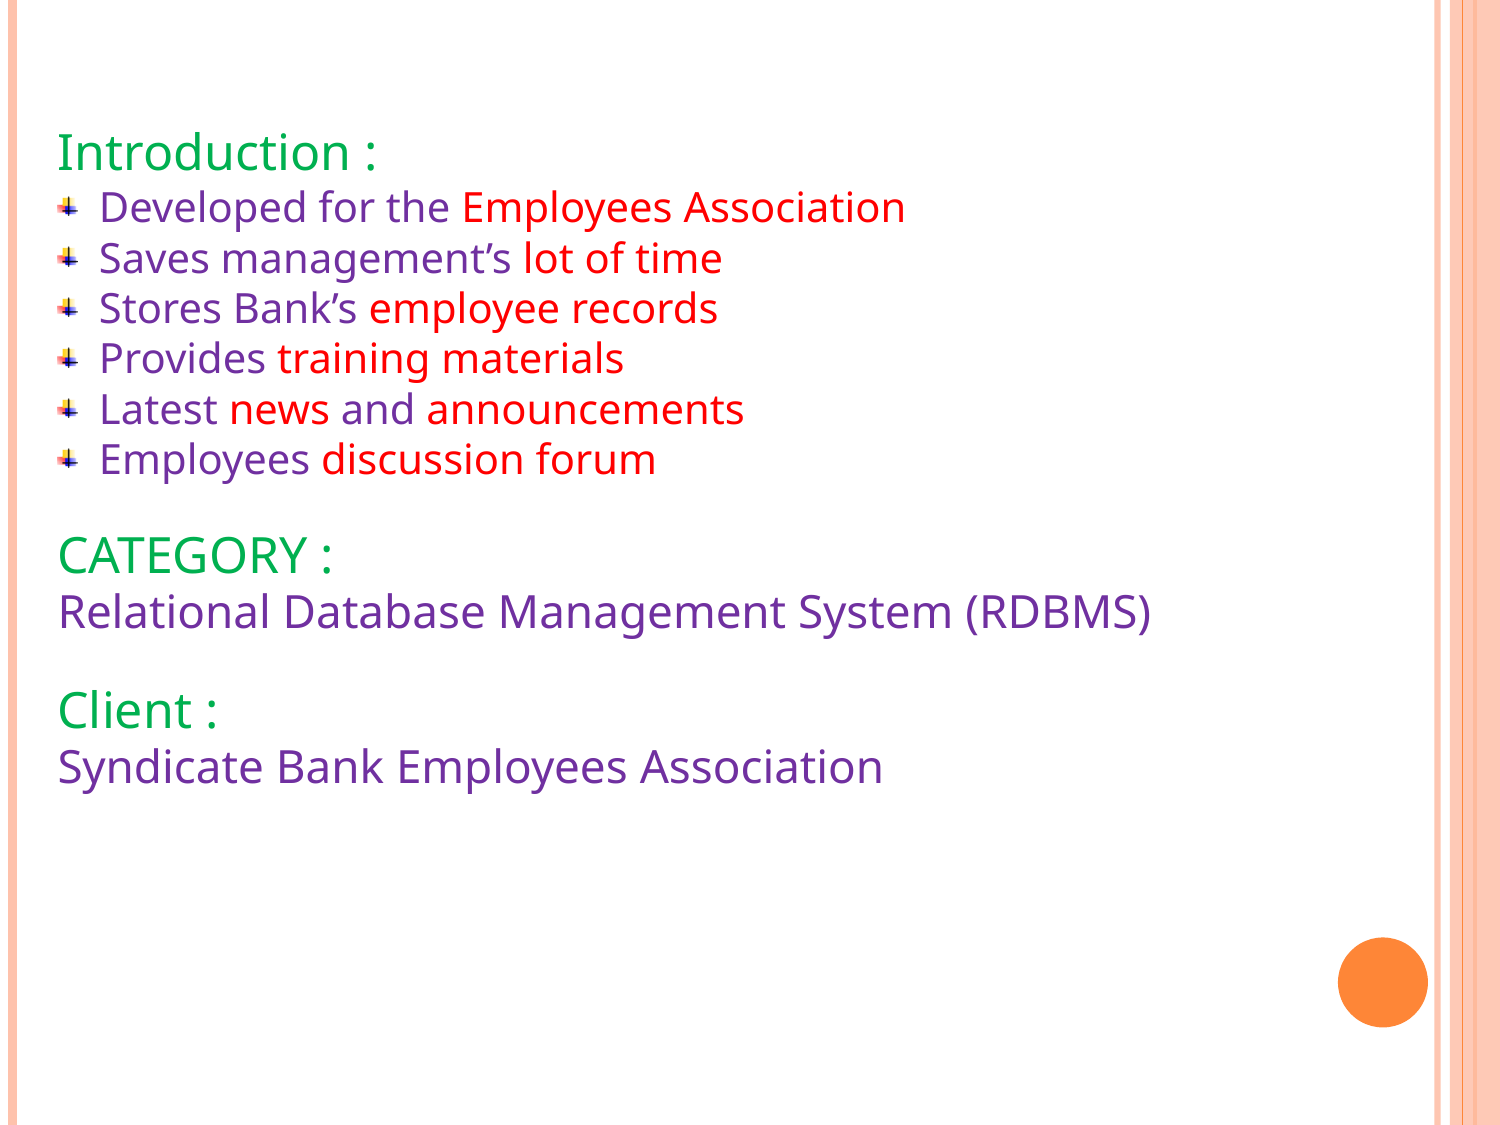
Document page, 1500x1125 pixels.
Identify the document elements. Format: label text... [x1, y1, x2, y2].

list Introduction : Developed for the Employees Association Saves management’s lot of time Stores Bank’s employee records Provides training materials Latest news and announcements Employees discussion forum CATEGORY : Relational Database Management System (RDBMS) Client : Syndicate Bank Employees Association [49, 124, 1426, 926]
picture [57, 346, 78, 368]
picture [57, 296, 78, 317]
picture [57, 447, 78, 468]
picture [57, 245, 78, 267]
picture [57, 397, 78, 418]
picture [57, 195, 78, 216]
